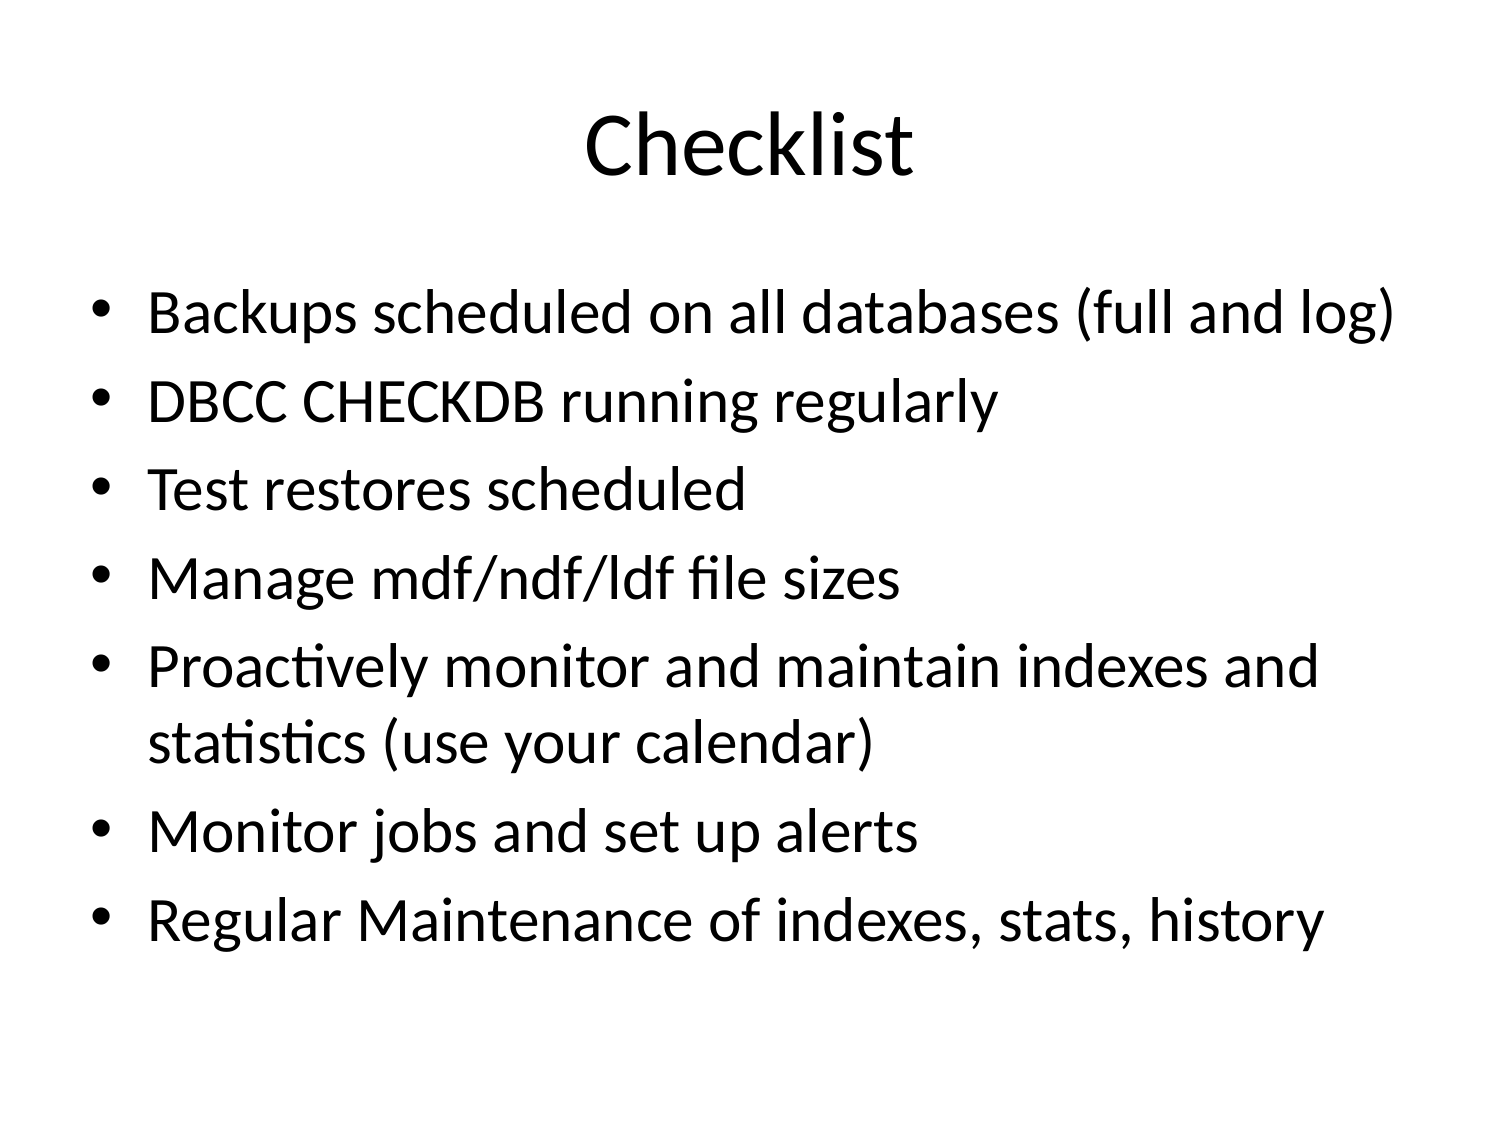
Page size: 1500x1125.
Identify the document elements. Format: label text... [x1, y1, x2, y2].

title Checklist [74, 44, 1426, 233]
list Backups scheduled on all databases (full and log) DBCC CHECKDB running regularly Test restores scheduled Manage mdf/ndf/ldf file sizes Proactively monitor and maintain indexes and statistics (use your calendar) Monitor jobs and set up alerts Regular Maintenance of indexes, stats, history [74, 262, 1426, 1006]
